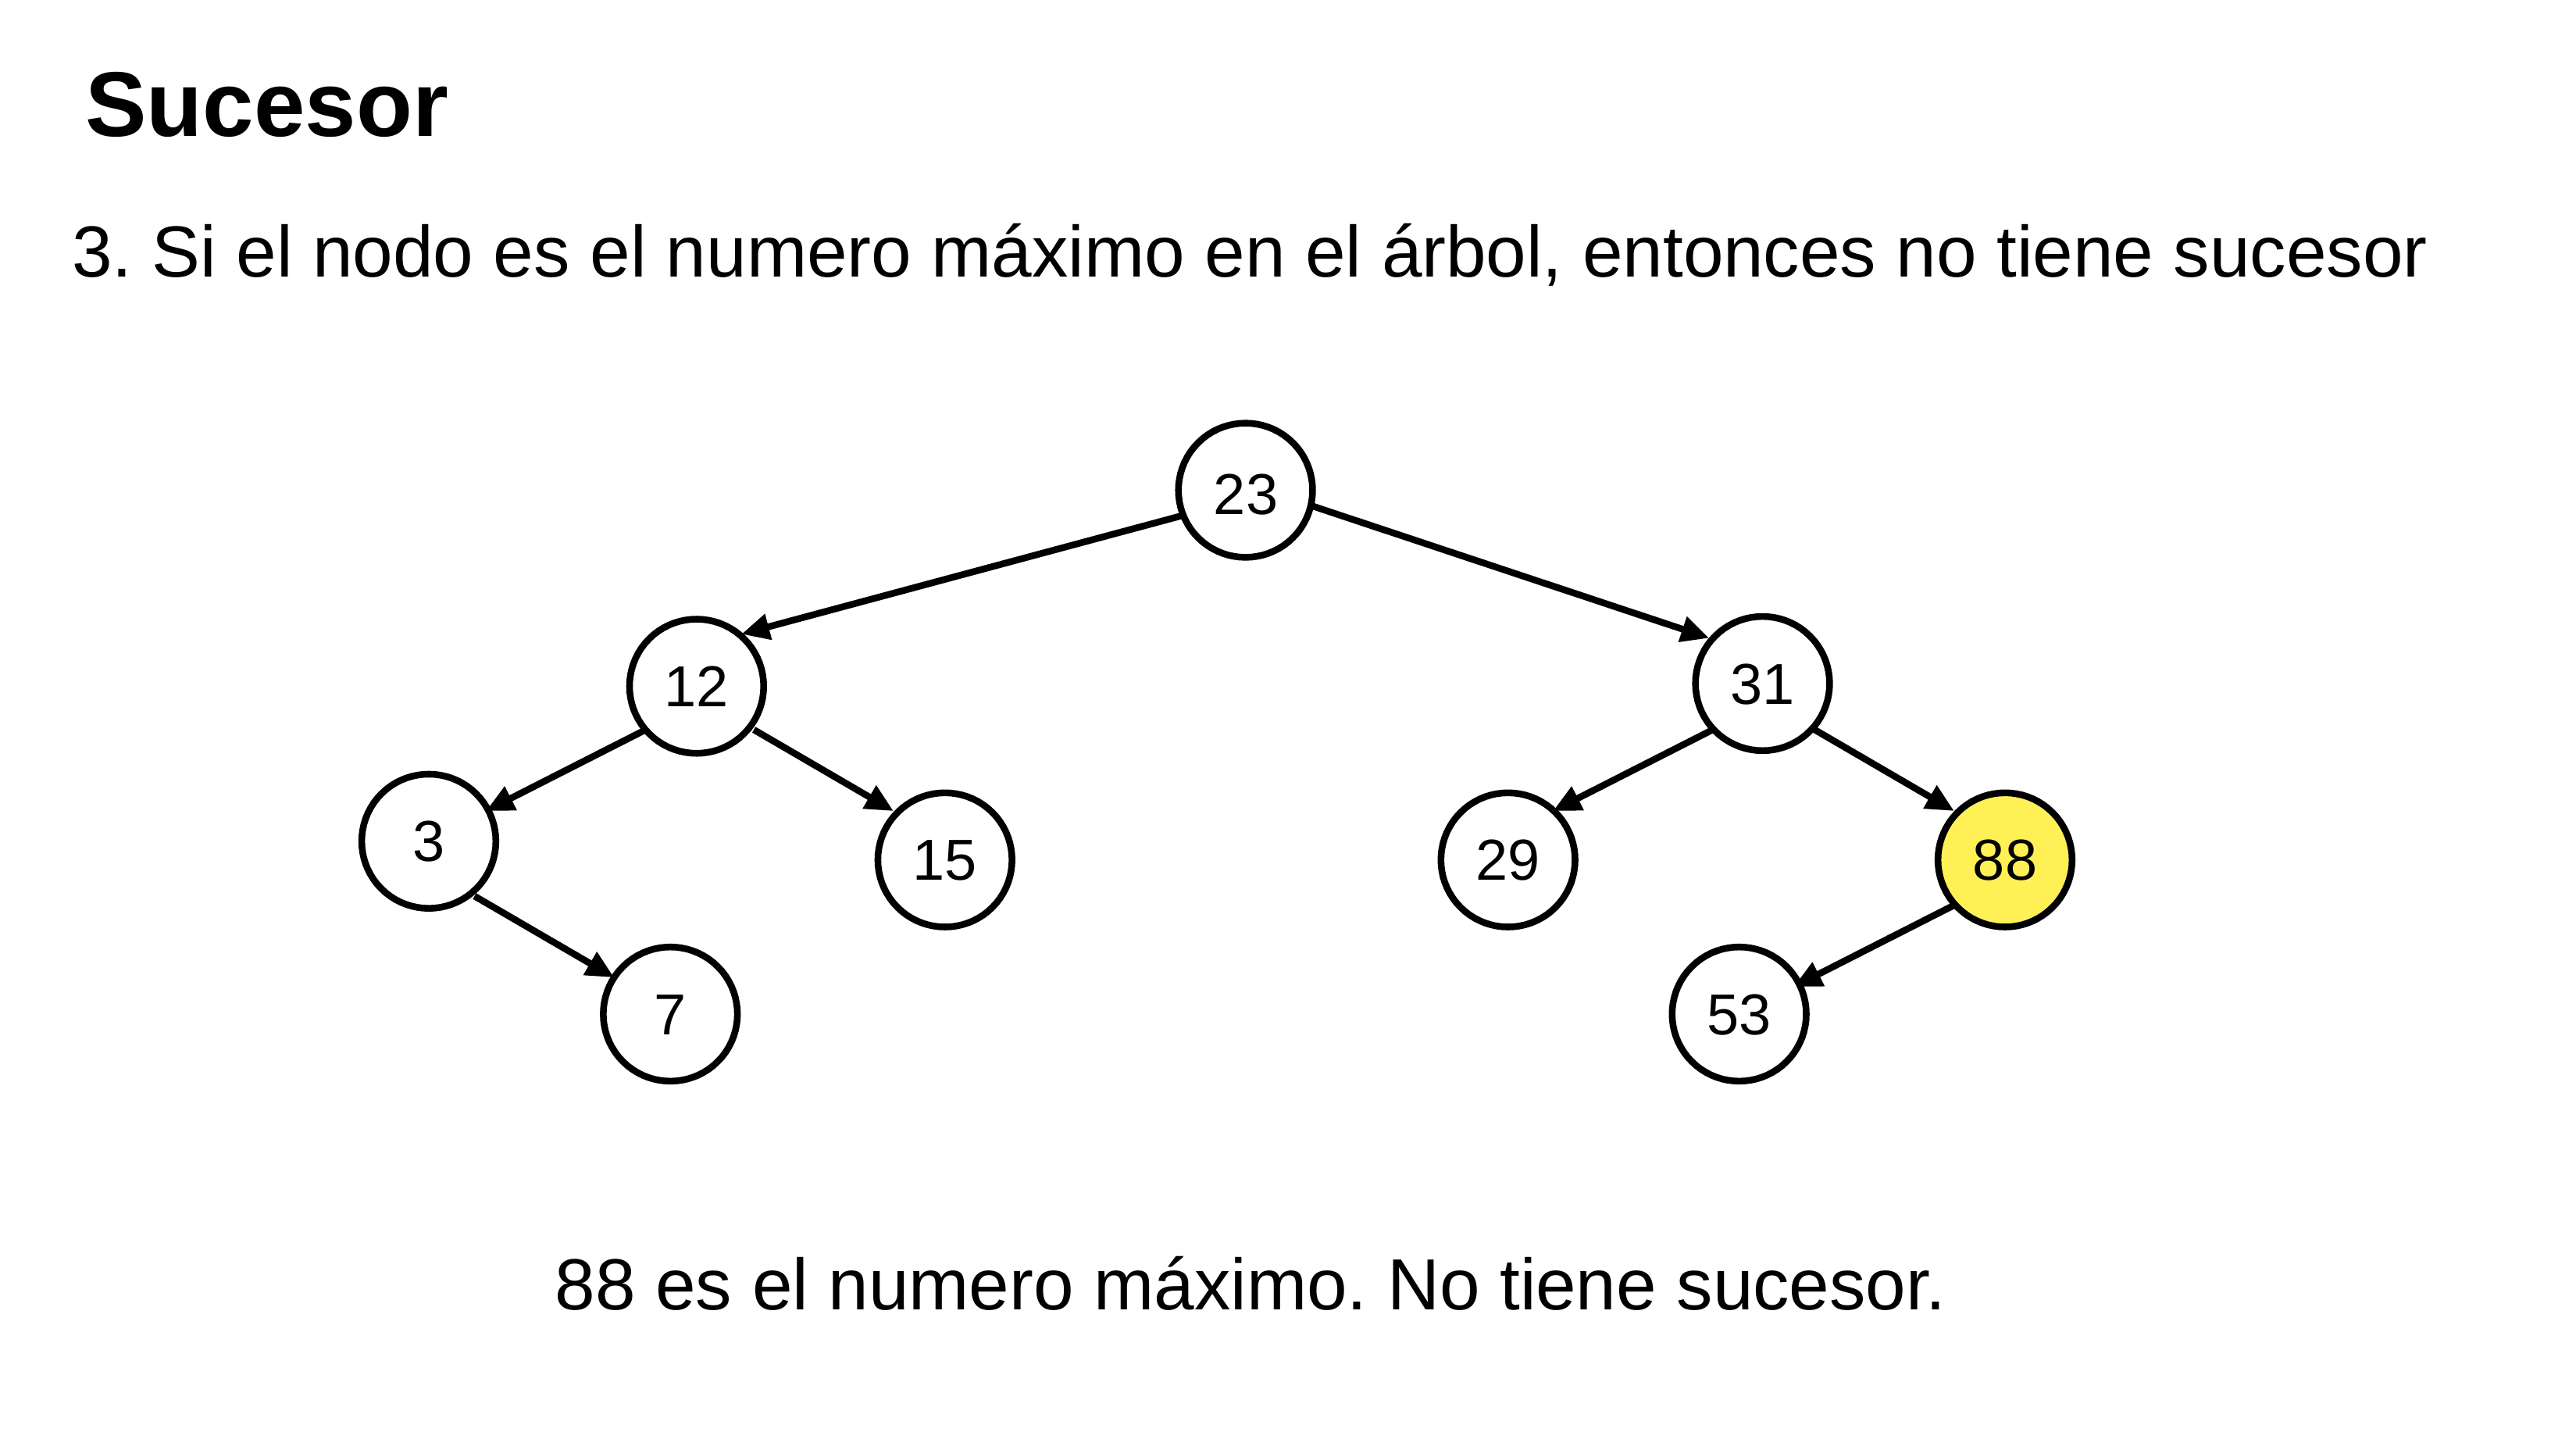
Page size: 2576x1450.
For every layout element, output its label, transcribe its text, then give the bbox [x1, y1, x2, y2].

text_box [486, 984, 738, 1082]
text_box 3. Si el nodo es el numero máximo en el árbol, entonces no tiene sucesor 23 [70, 203, 2434, 527]
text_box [1553, 729, 2073, 927]
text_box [1714, 514, 1830, 728]
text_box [629, 423, 1313, 504]
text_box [361, 504, 1709, 909]
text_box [1672, 905, 1954, 1082]
text_box 88 es el numero máximo. No tiene sucesor. [553, 1235, 1950, 1324]
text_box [474, 729, 1012, 977]
text_box [1473, 917, 1543, 927]
title Sucesor [84, 41, 451, 203]
